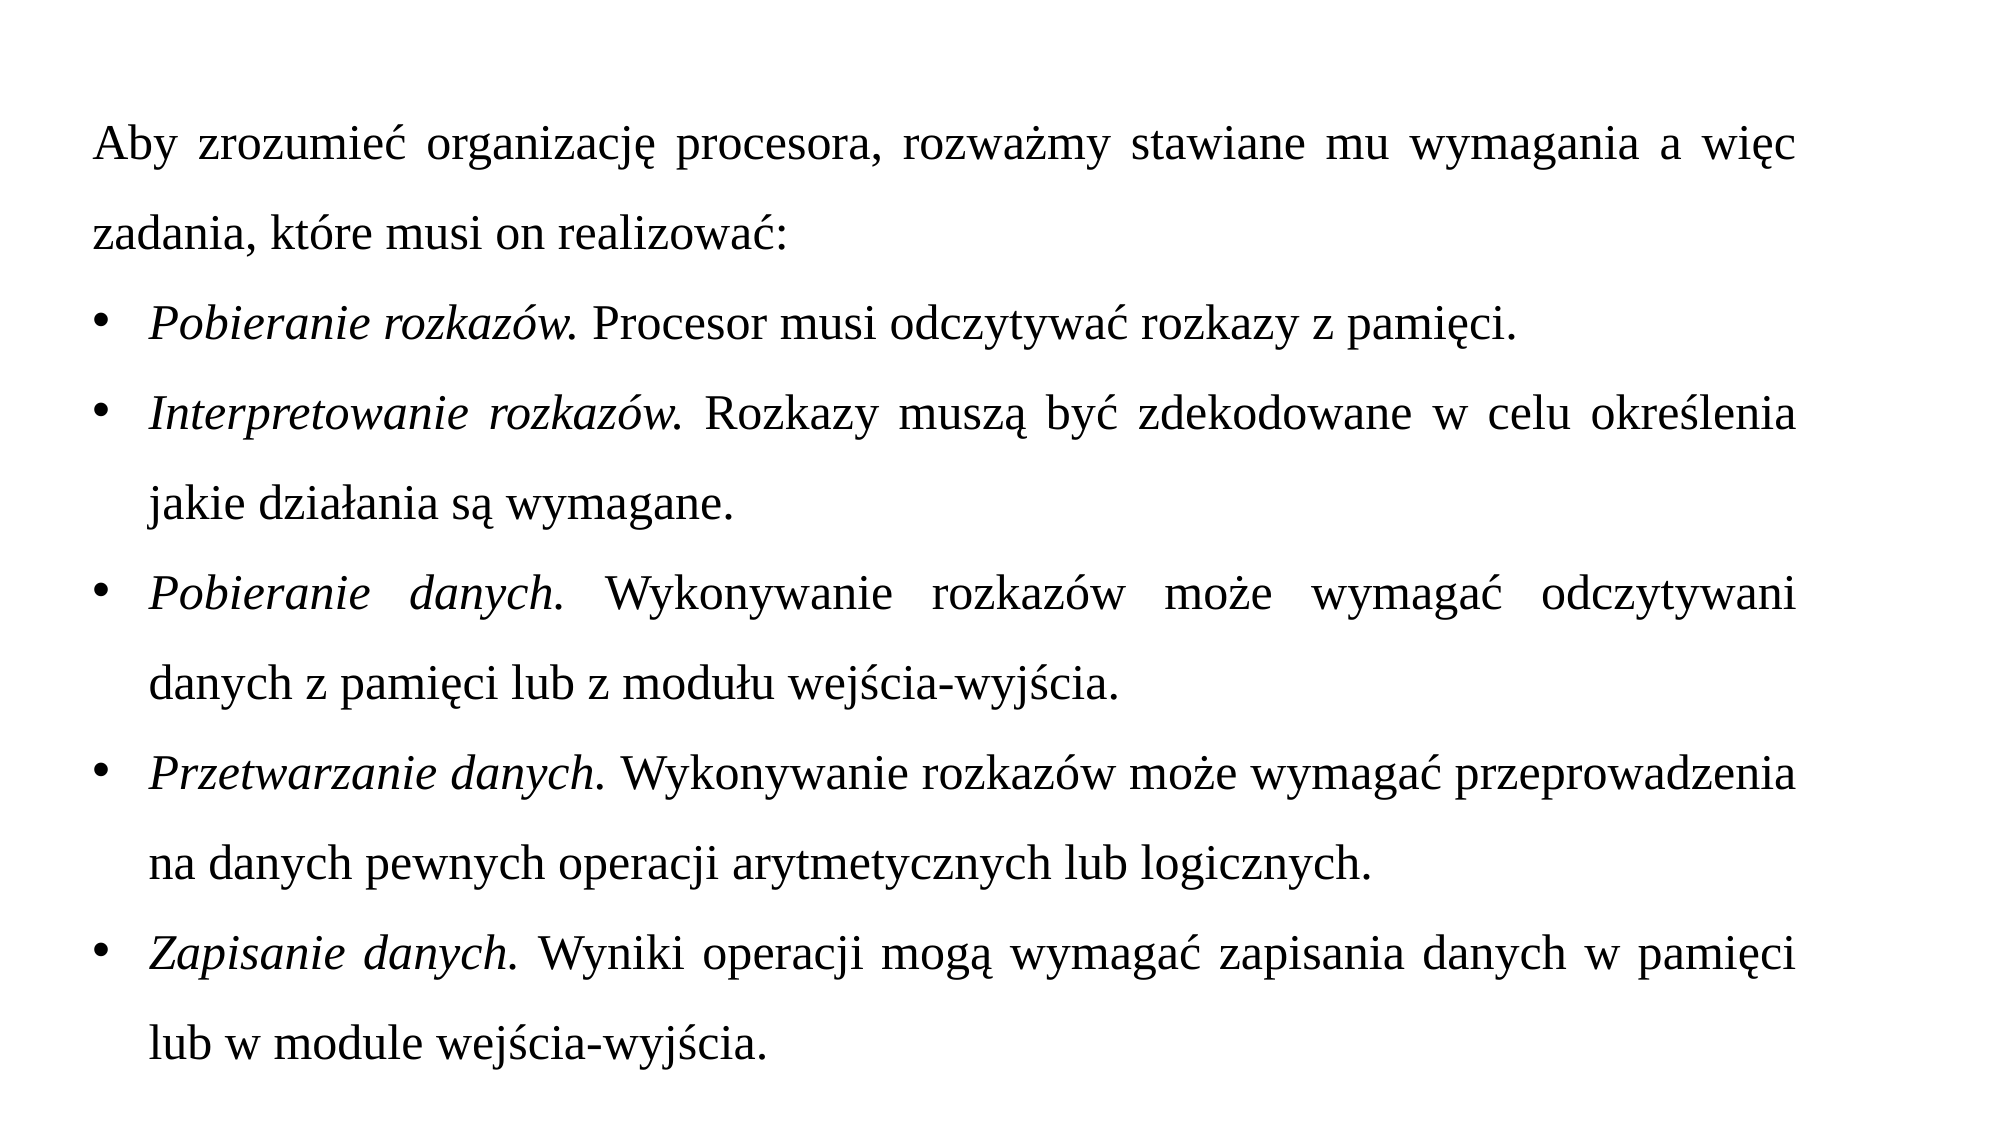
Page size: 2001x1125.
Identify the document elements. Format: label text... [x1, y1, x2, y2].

text_box Aby zrozumieć organizację procesora, rozważmy stawiane mu wymagania a więc zadania, które musi on realizować: Pobieranie rozkazów. Procesor musi odczytywać rozkazy z pamięci. Interpretowanie rozkazów. Rozkazy muszą być zdekodowane w celu określenia jakie działania są wymagane. Pobieranie danych. Wykonywanie rozkazów może wymagać odczytywani danych z pamięci lub z modułu wejścia-wyjścia. Przetwarzanie danych. Wykonywanie rozkazów może wymagać przeprowadzenia na danych pewnych operacji arytmetycznych lub logicznych. Zapisanie danych. Wyniki operacji mogą wymagać zapisania danych w pamięci lub w module wejścia-wyjścia. [77, 71, 1812, 1077]
